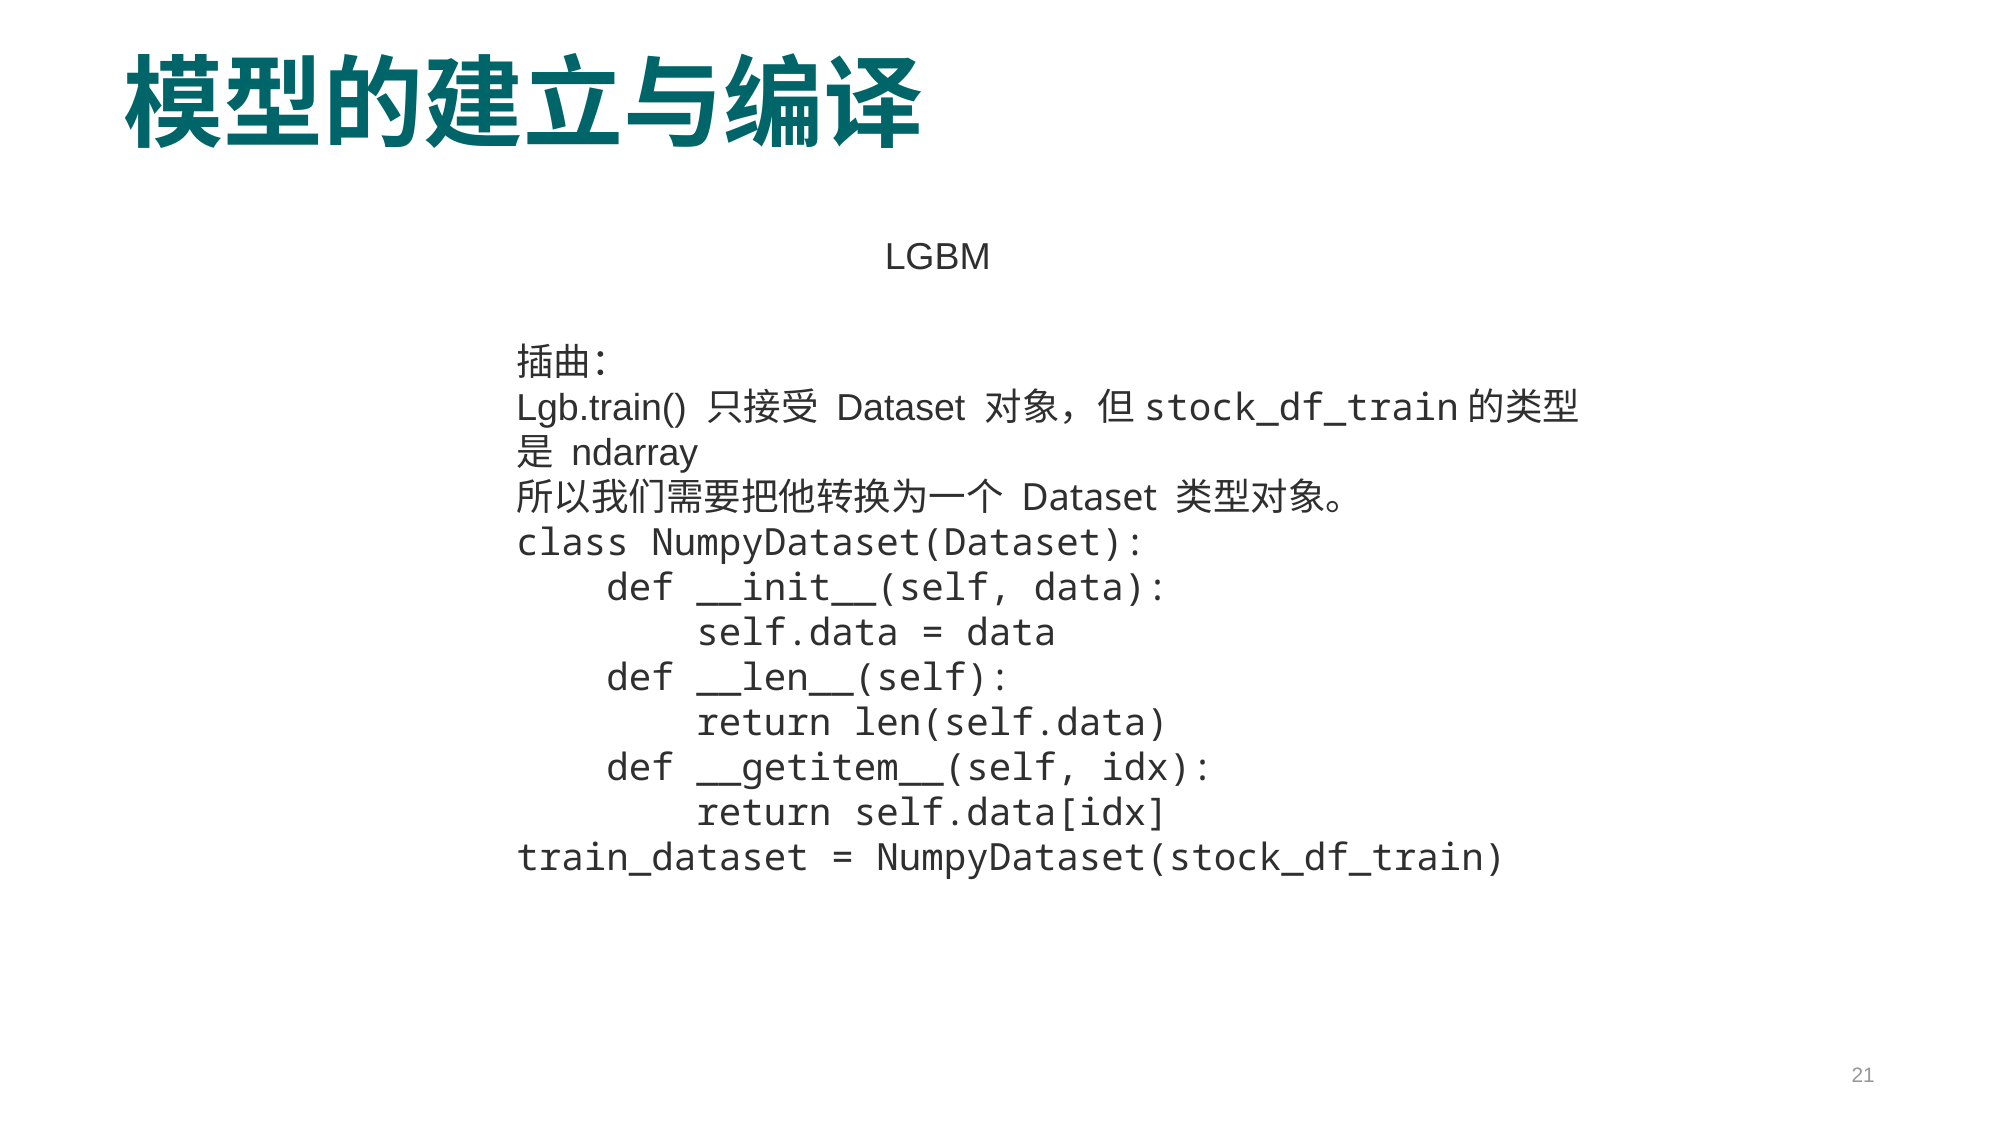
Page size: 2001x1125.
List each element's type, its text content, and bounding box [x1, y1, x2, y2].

title 模型的建立与编译 [108, 0, 1890, 169]
text_box 插曲： Lgb.train() 只接受 Dataset 对象，但stock_df_train的类型是 ndarray 所以我们需要把他转换为一个 Dataset 类型对象。 class NumpyDataset(Dataset): def __init__(self, data): self.data = data def __len__(self): return len(self.data) def __getitem__(self, idx): return self.data[idx] train_dataset = NumpyDataset(stock_df_train) [501, 330, 1600, 931]
text_box LGBM [869, 224, 1395, 330]
slide_number 21 [1452, 1056, 1890, 1092]
